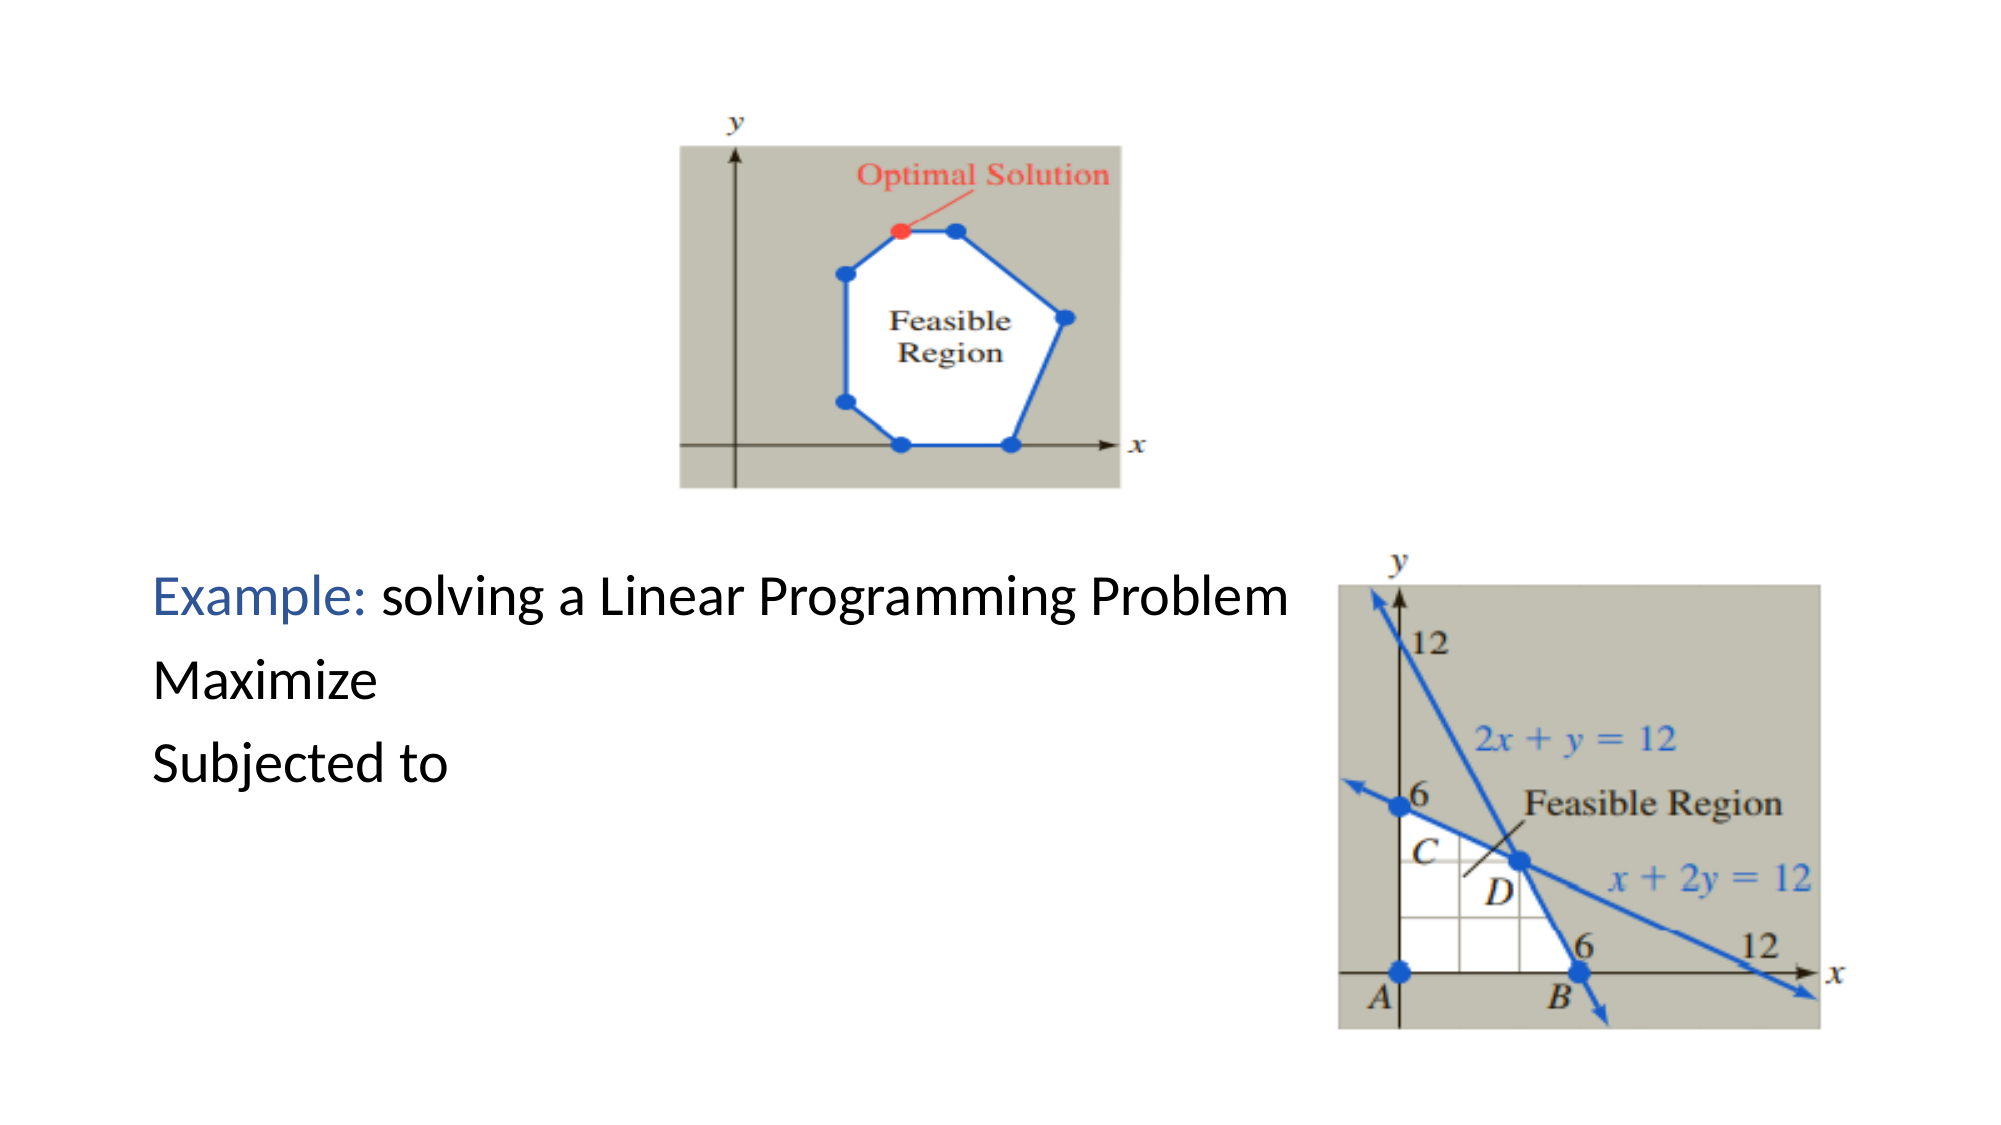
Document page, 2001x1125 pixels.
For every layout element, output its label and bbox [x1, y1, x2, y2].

picture [1309, 514, 1894, 1053]
picture [632, 91, 1217, 515]
